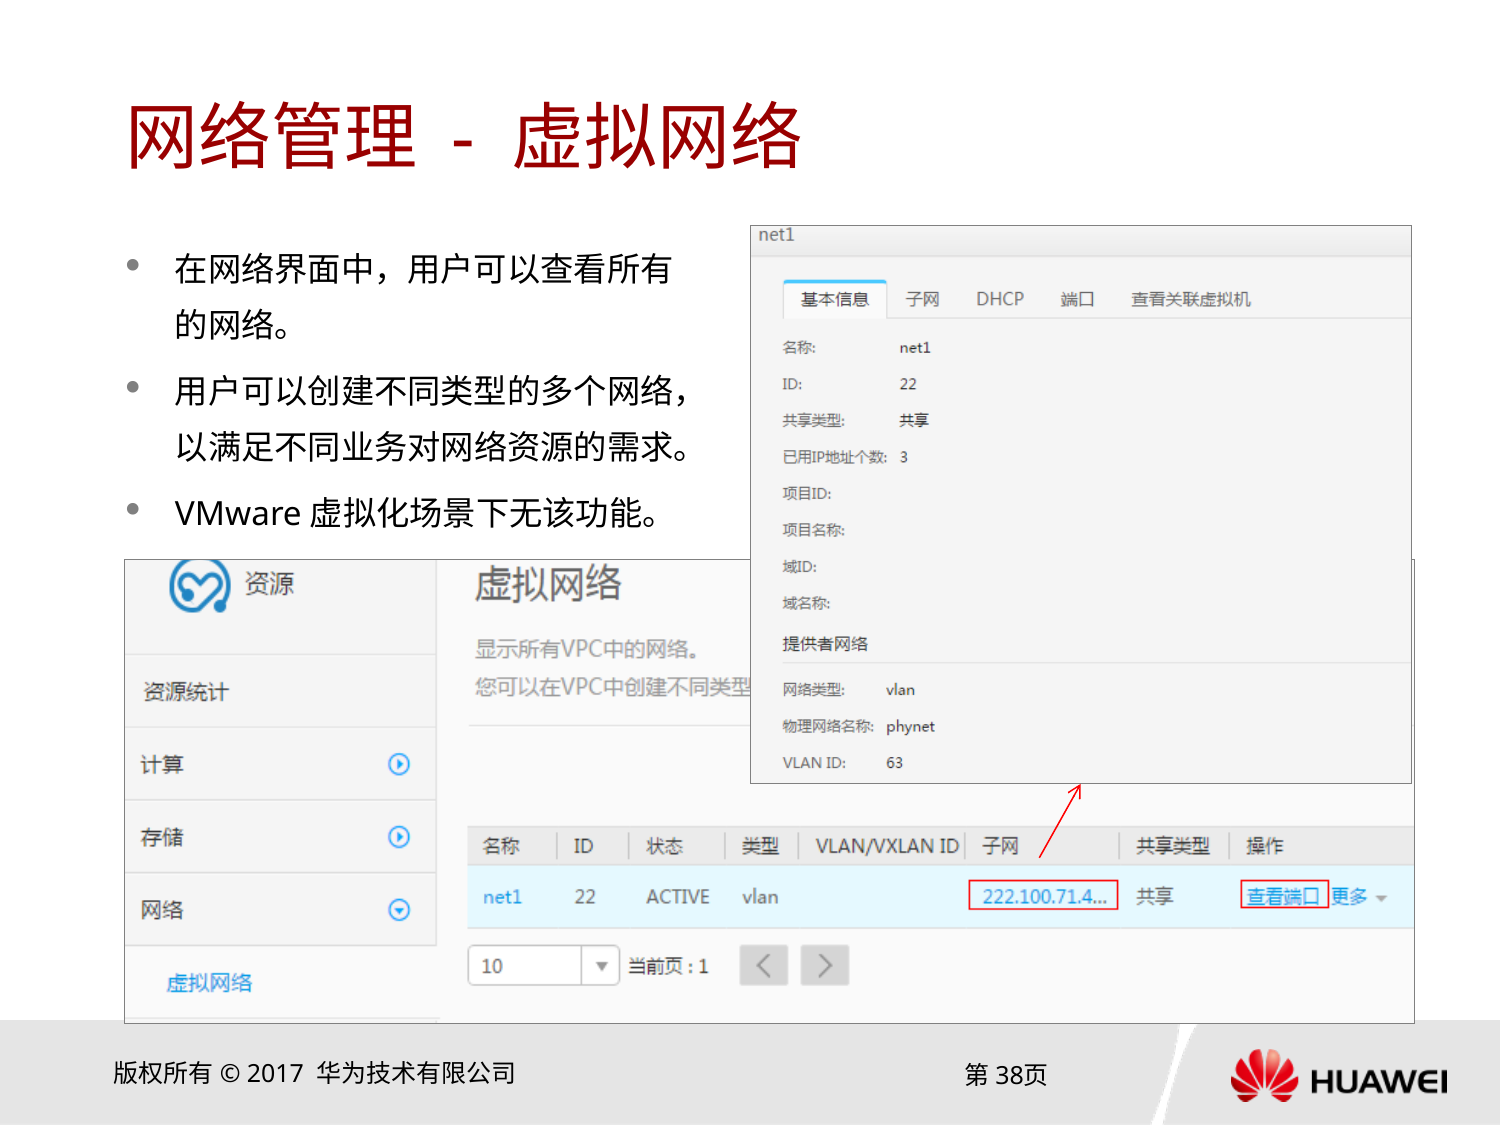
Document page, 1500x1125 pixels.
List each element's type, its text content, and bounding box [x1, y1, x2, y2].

list 在网络界面中，用户可以查看所有的网络。 用户可以创建不同类型的多个网络，以满足不同业务对网络资源的需求。 VMware虚拟化场景下无该功能。 [111, 225, 707, 560]
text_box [1039, 783, 1081, 858]
picture [0, 225, 1500, 1125]
title 网络管理 - 虚拟网络 [111, 63, 1412, 207]
